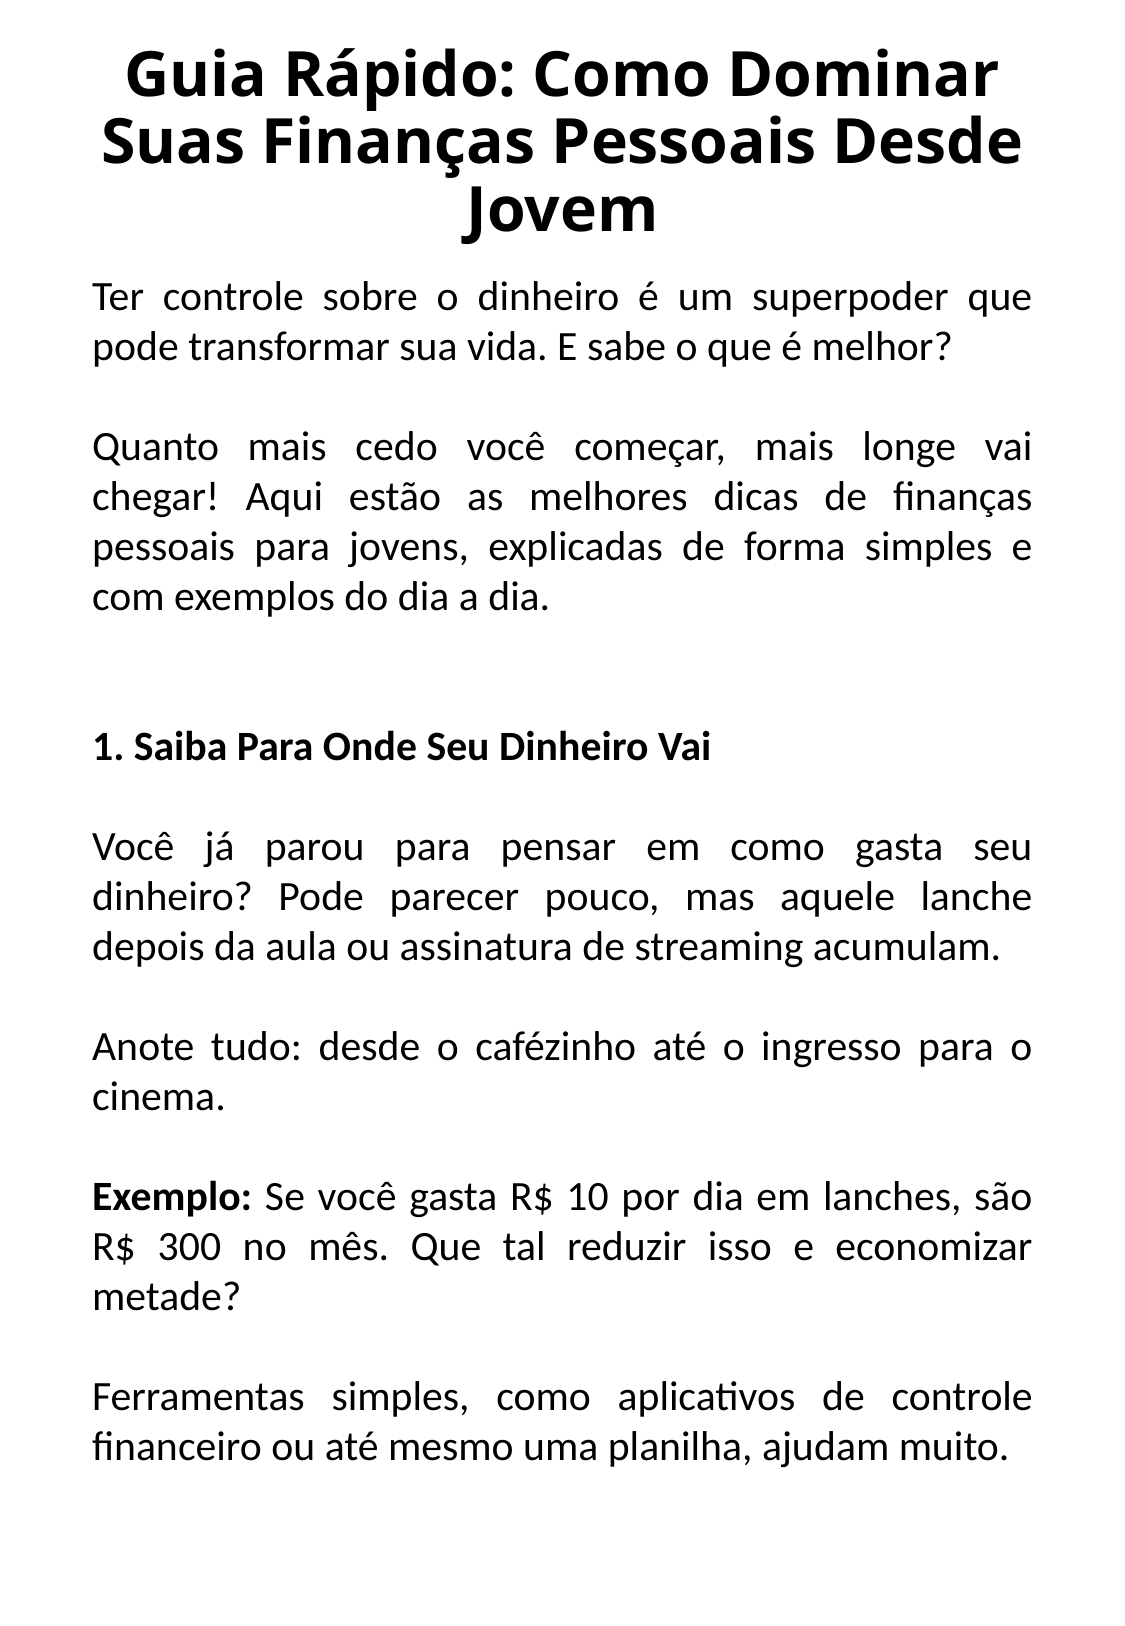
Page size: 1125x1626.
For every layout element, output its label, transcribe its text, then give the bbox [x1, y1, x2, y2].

text_box Ter controle sobre o dinheiro é um superpoder que pode transformar sua vida. E sabe o que é melhor? Quanto mais cedo você começar, mais longe vai chegar! Aqui estão as melhores dicas de finanças pessoais para jovens, explicadas de forma simples e com exemplos do dia a dia. 1. Saiba Para Onde Seu Dinheiro Vai Você já parou para pensar em como gasta seu dinheiro? Pode parecer pouco, mas aquele lanche depois da aula ou assinatura de streaming acumulam. Anote tudo: desde o cafézinho até o ingresso para o cinema. Exemplo: Se você gasta R$ 10 por dia em lanches, são R$ 300 no mês. Que tal reduzir isso e economizar metade? Ferramentas simples, como aplicativos de controle financeiro ou até mesmo uma planilha, ajudam muito. [77, 261, 1048, 1625]
title Guia Rápido: Como Dominar Suas Finanças Pessoais Desde Jovem [77, 24, 1048, 261]
